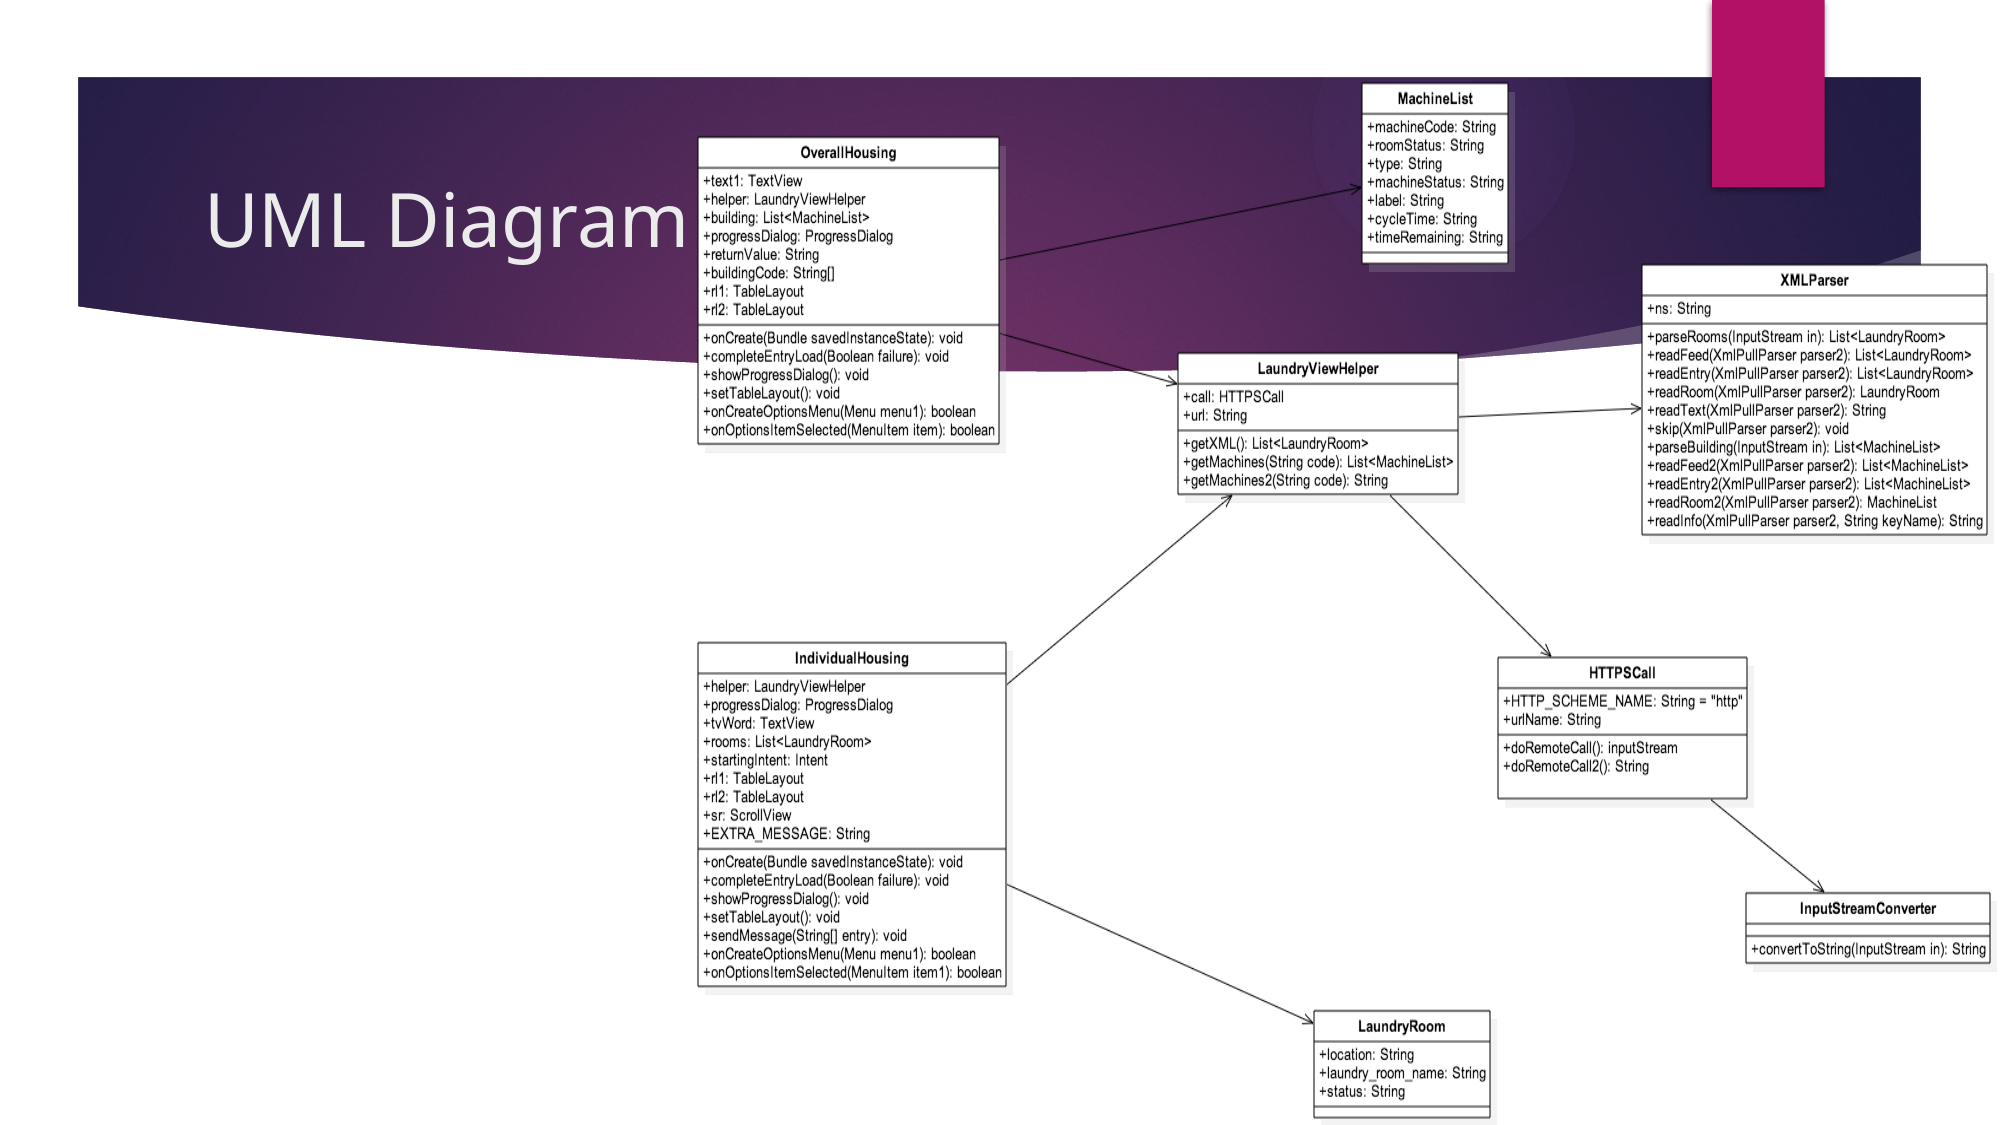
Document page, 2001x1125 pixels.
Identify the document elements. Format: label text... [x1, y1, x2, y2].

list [688, 71, 2000, 1125]
title UML Diagram [189, 159, 683, 276]
